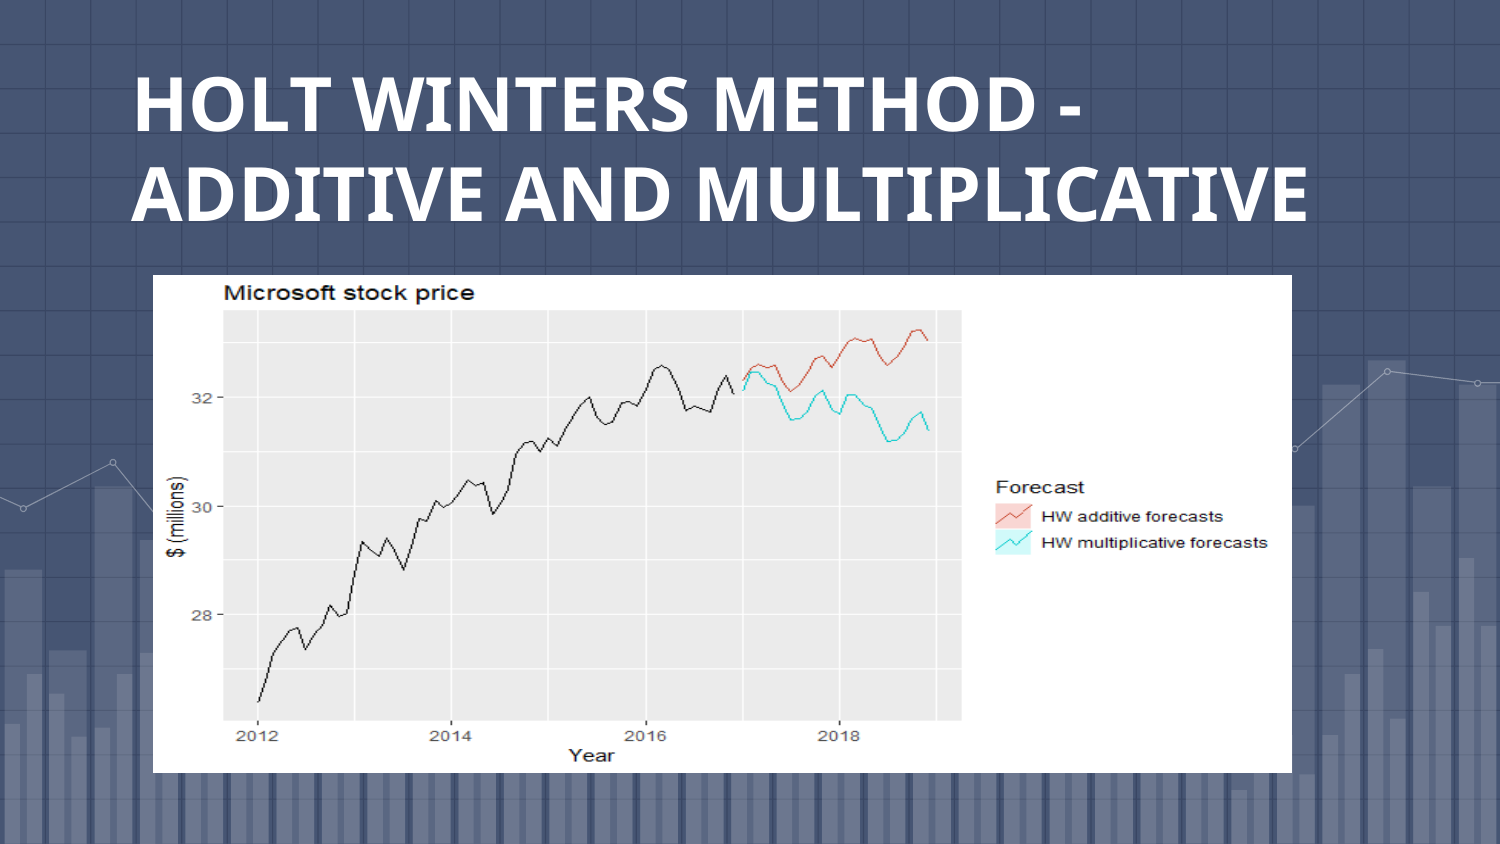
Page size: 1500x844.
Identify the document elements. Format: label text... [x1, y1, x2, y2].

picture [153, 275, 1293, 773]
title HOLT WINTERS METHOD - ADDITIVE AND MULTIPLICATIVE [116, 41, 1384, 384]
